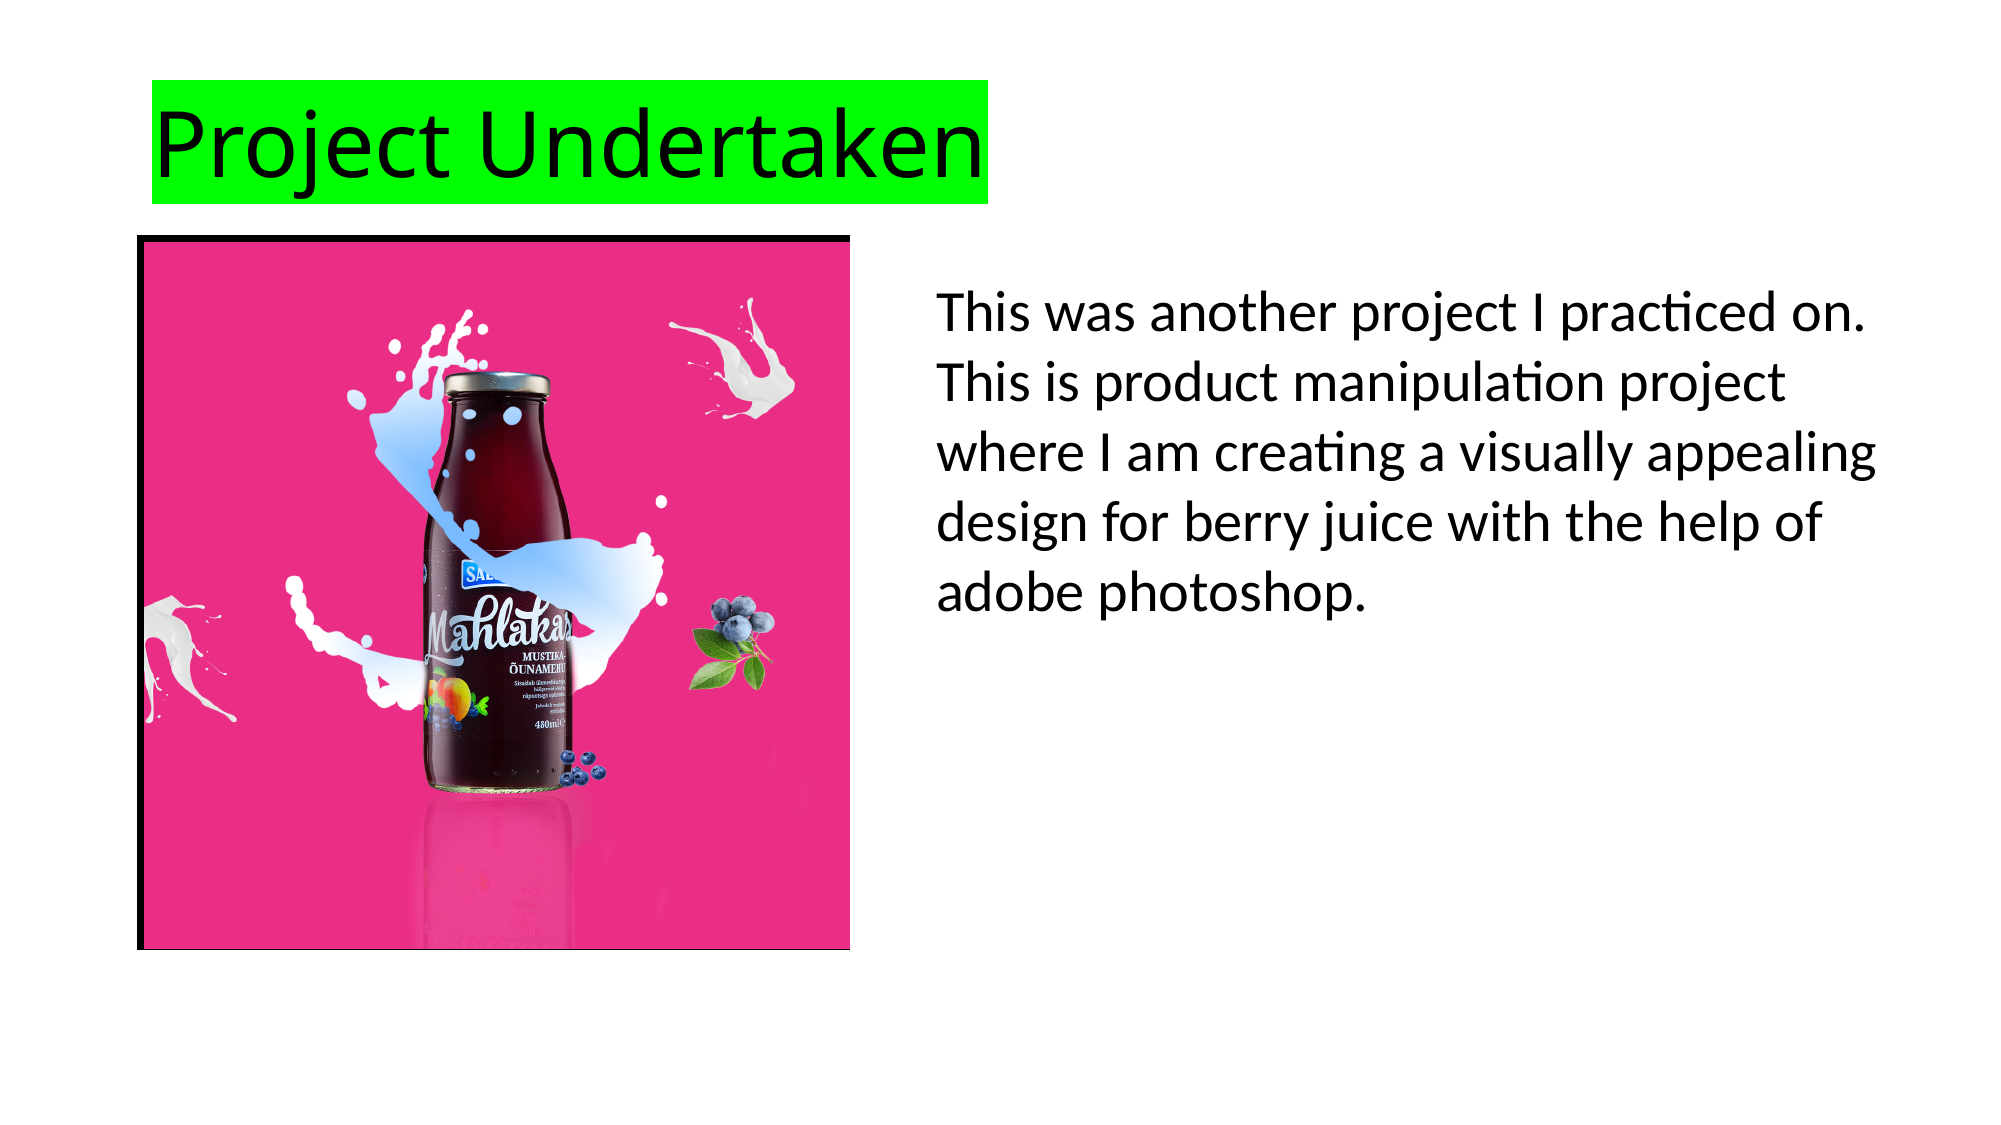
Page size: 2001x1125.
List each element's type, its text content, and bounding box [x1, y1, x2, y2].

title Project Undertaken [137, 59, 1863, 236]
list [137, 235, 850, 950]
text_box This was another project I practiced on. This is product manipulation project where I am creating a visually appealing design for berry juice with the help of adobe photoshop. [921, 265, 1900, 631]
